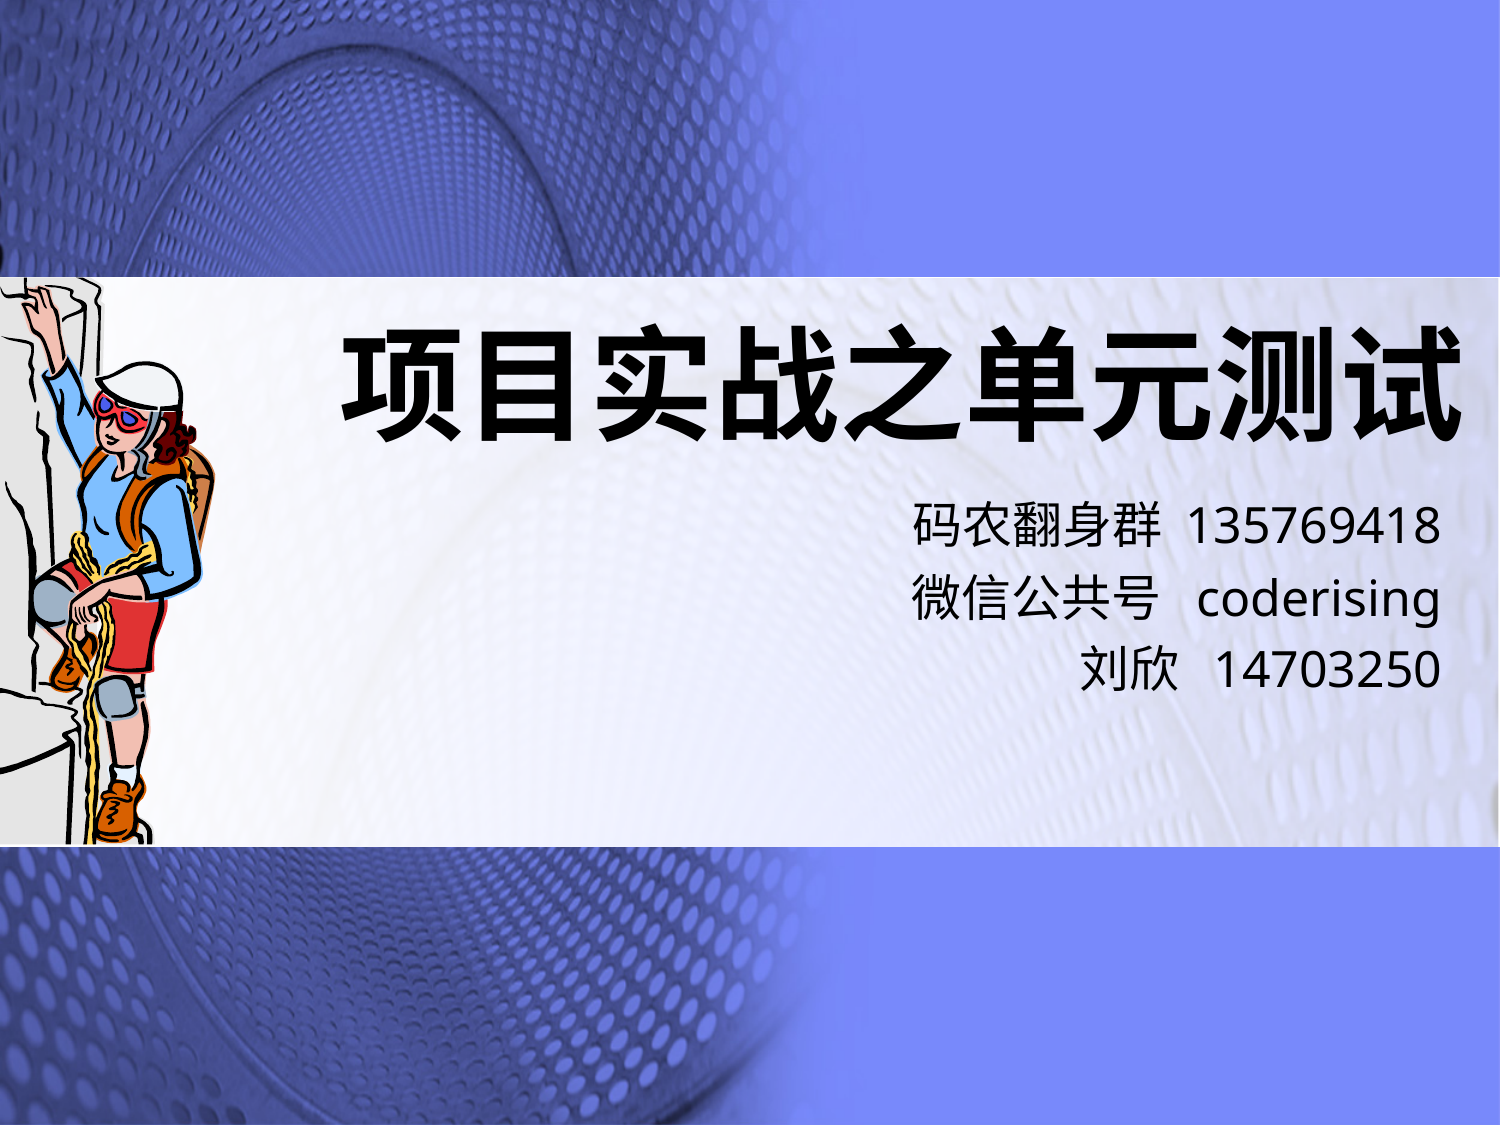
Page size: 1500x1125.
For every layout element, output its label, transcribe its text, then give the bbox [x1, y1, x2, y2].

picture [0, 0, 1500, 845]
picture [0, 847, 1500, 1125]
subtitle 码农翻身群 135769418 微信公共号 coderising 刘欣 14703250 [756, 507, 1458, 718]
title 项目实战之单元测试 [324, 316, 1500, 558]
